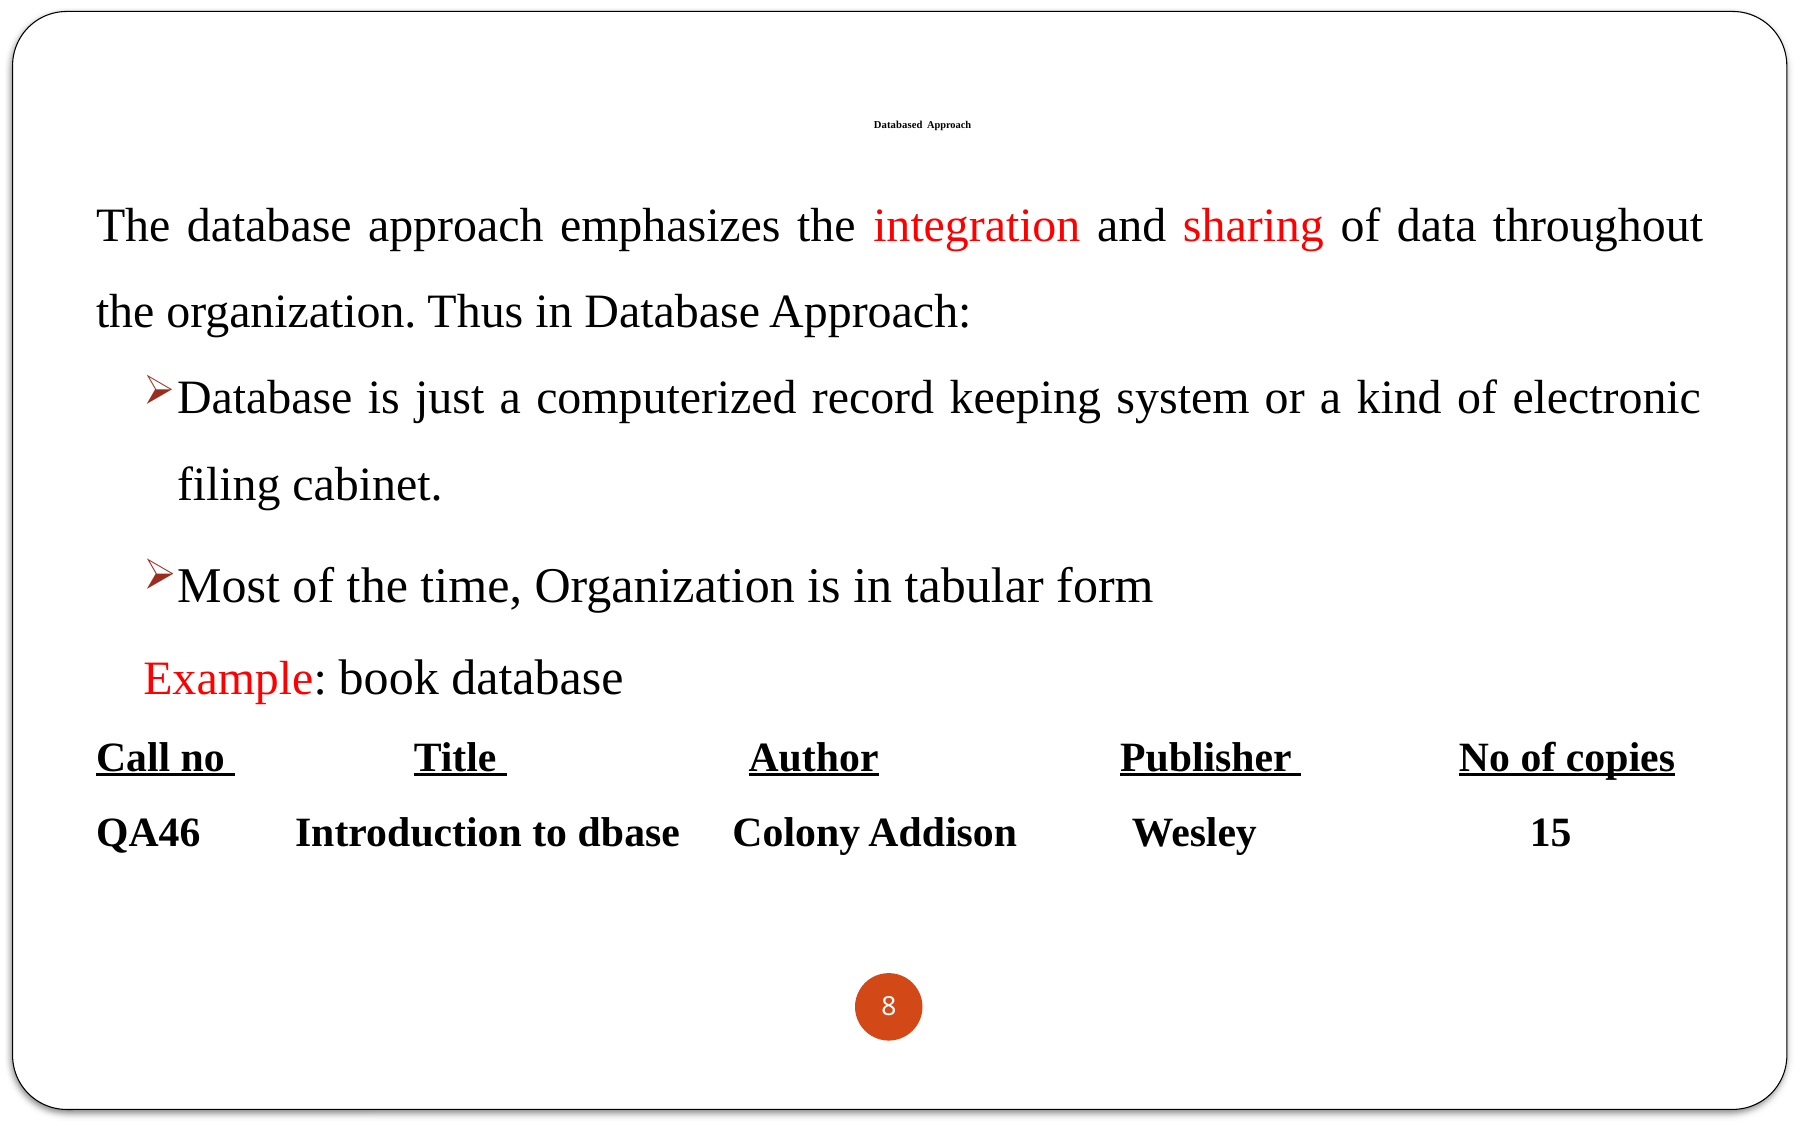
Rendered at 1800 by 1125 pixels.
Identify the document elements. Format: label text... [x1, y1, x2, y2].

list The database approach emphasizes the integration and sharing of data throughout the organization. Thus in Database Approach: Database is just a computerized record keeping system or a kind of electronic filing cabinet. Most of the time, Organization is in tabular form Example: book database Call no Title Author Publisher No of copies QA46 Introduction to dbase Colony Addison Wesley 15 [81, 157, 1719, 968]
slide_number 8 [855, 973, 923, 1041]
title Databased Approach [348, 44, 1497, 147]
